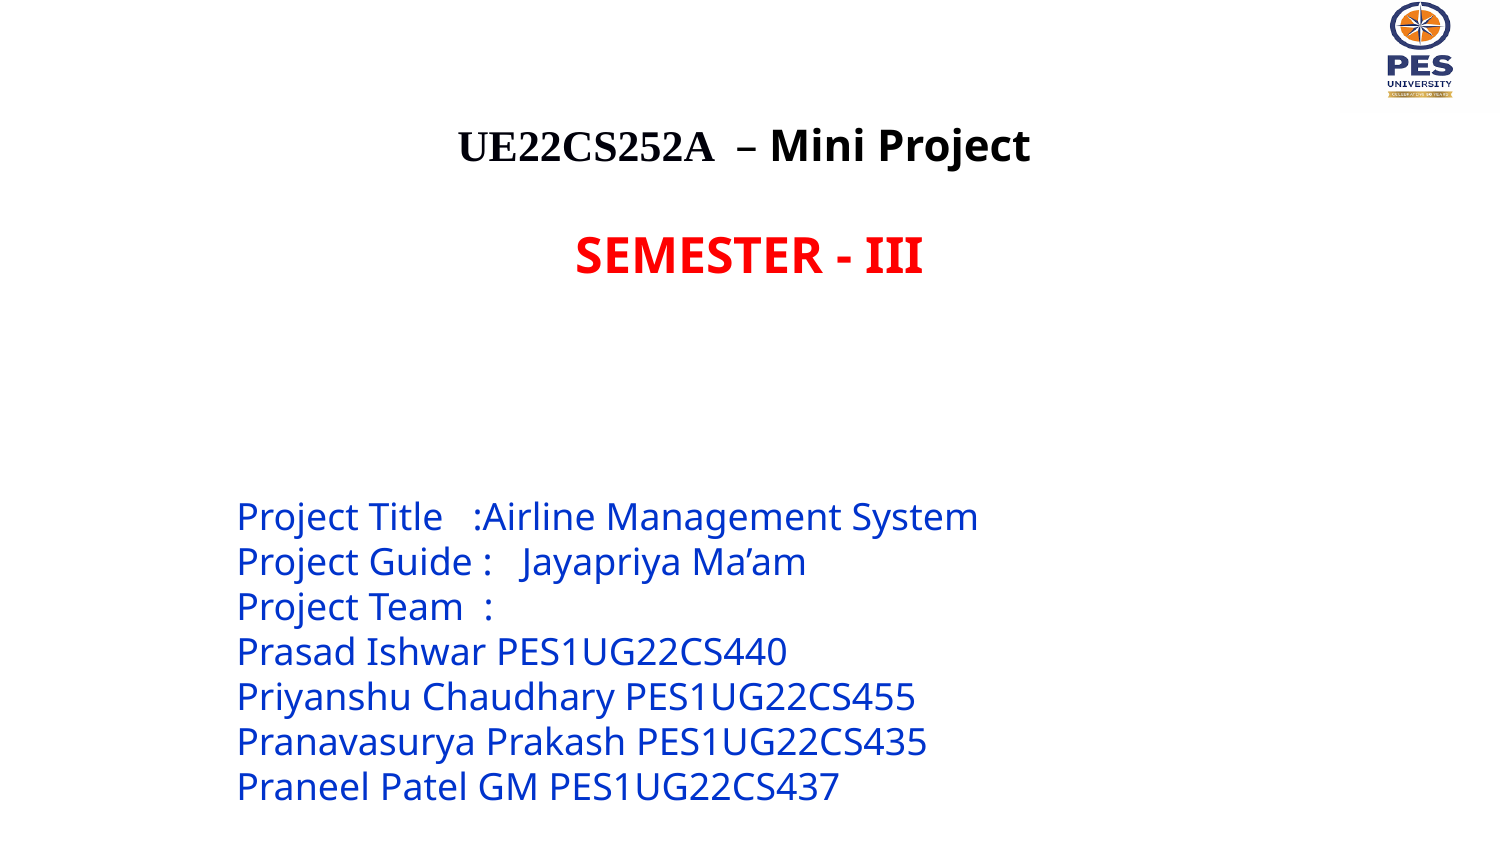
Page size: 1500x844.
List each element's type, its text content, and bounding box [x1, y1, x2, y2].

picture [1340, 0, 1500, 113]
text_box Project Title :Airline Management System Project Guide : Jayapriya Ma’am Project Team : Prasad Ishwar PES1UG22CS440 Priyanshu Chaudhary PES1UG22CS455 Pranavasurya Prakash PES1UG22CS435 Praneel Patel GM PES1UG22CS437 [224, 487, 1266, 826]
text_box UE22CS252A – Mini Project SEMESTER - III [262, 112, 1238, 412]
